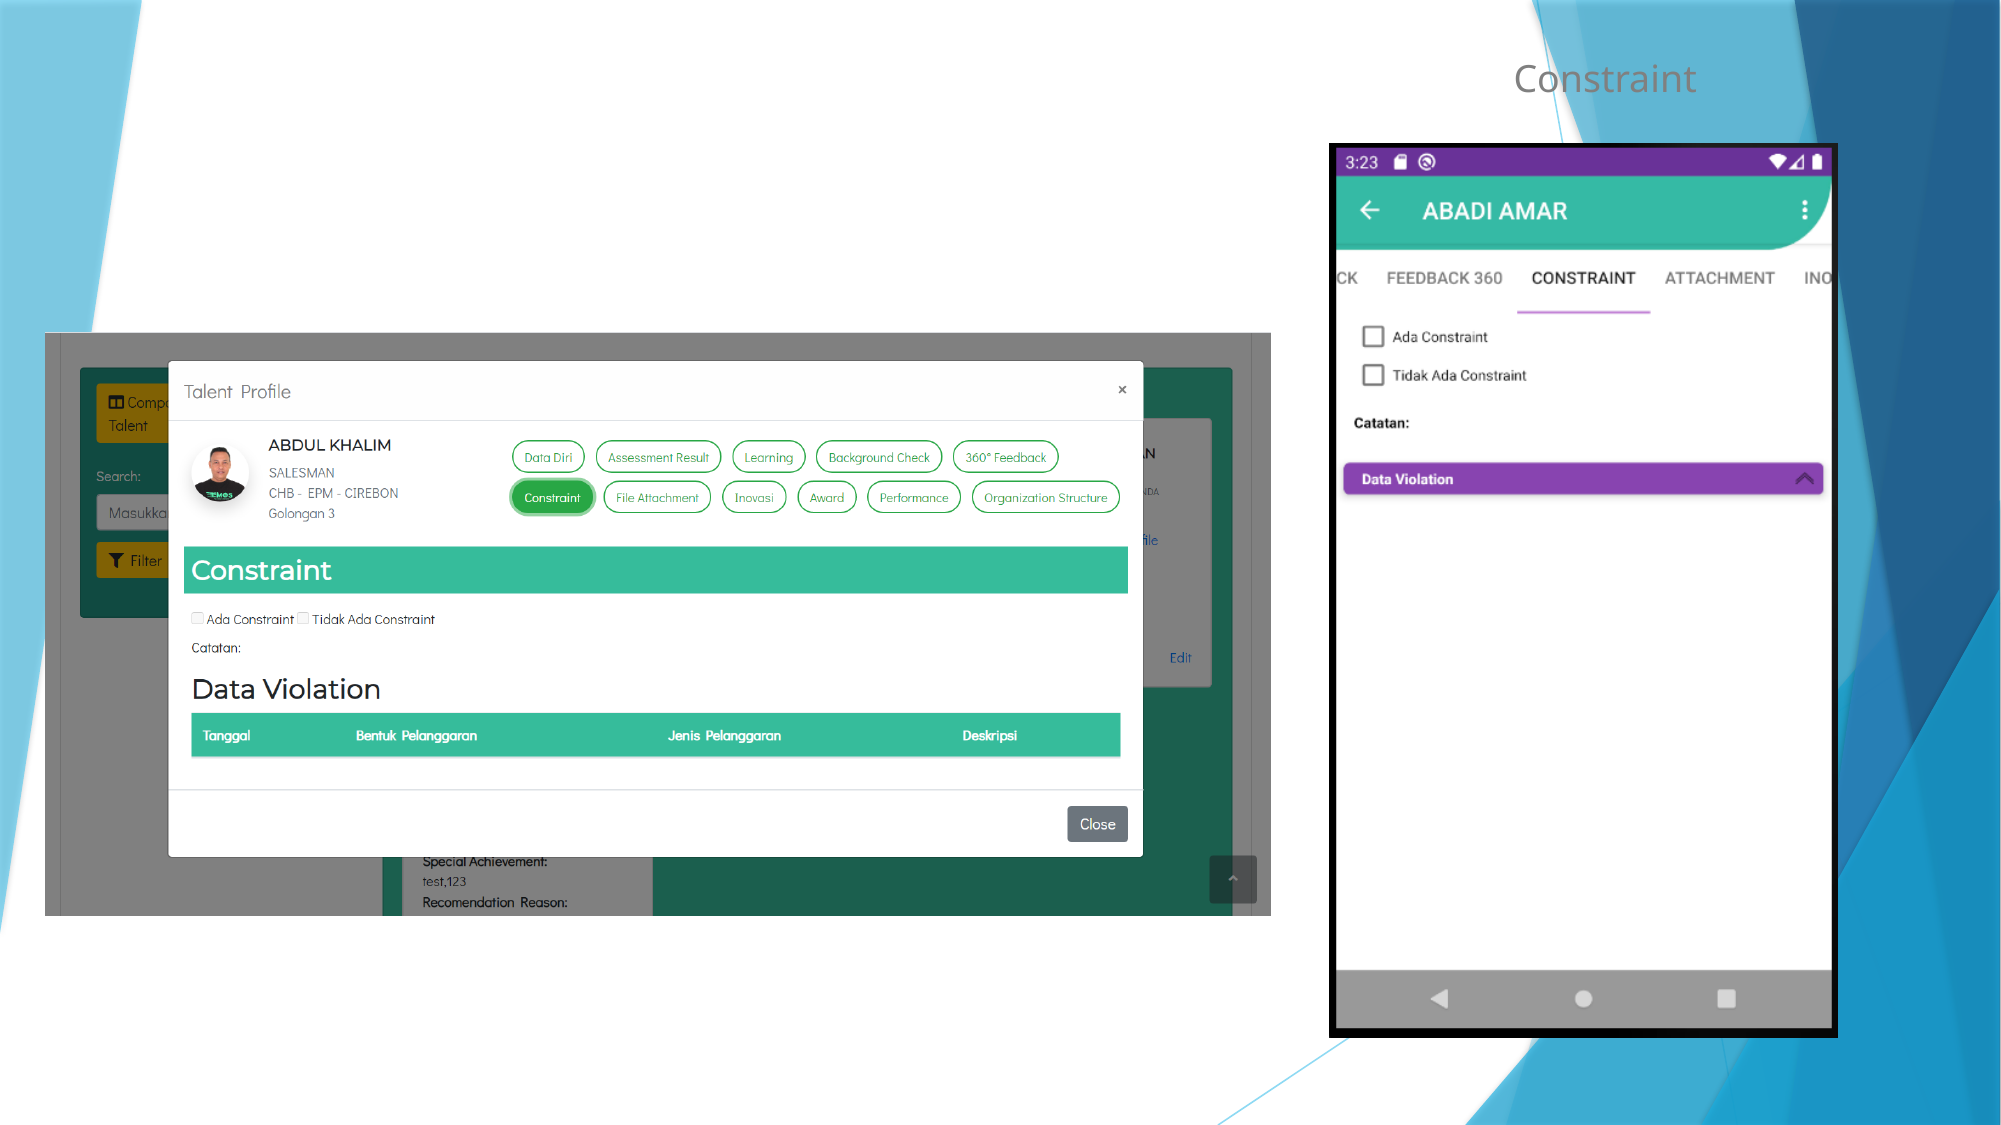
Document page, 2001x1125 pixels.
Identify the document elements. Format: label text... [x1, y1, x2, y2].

picture [1329, 143, 1839, 1039]
picture [44, 331, 1271, 916]
subtitle Constraint [212, 48, 1713, 320]
